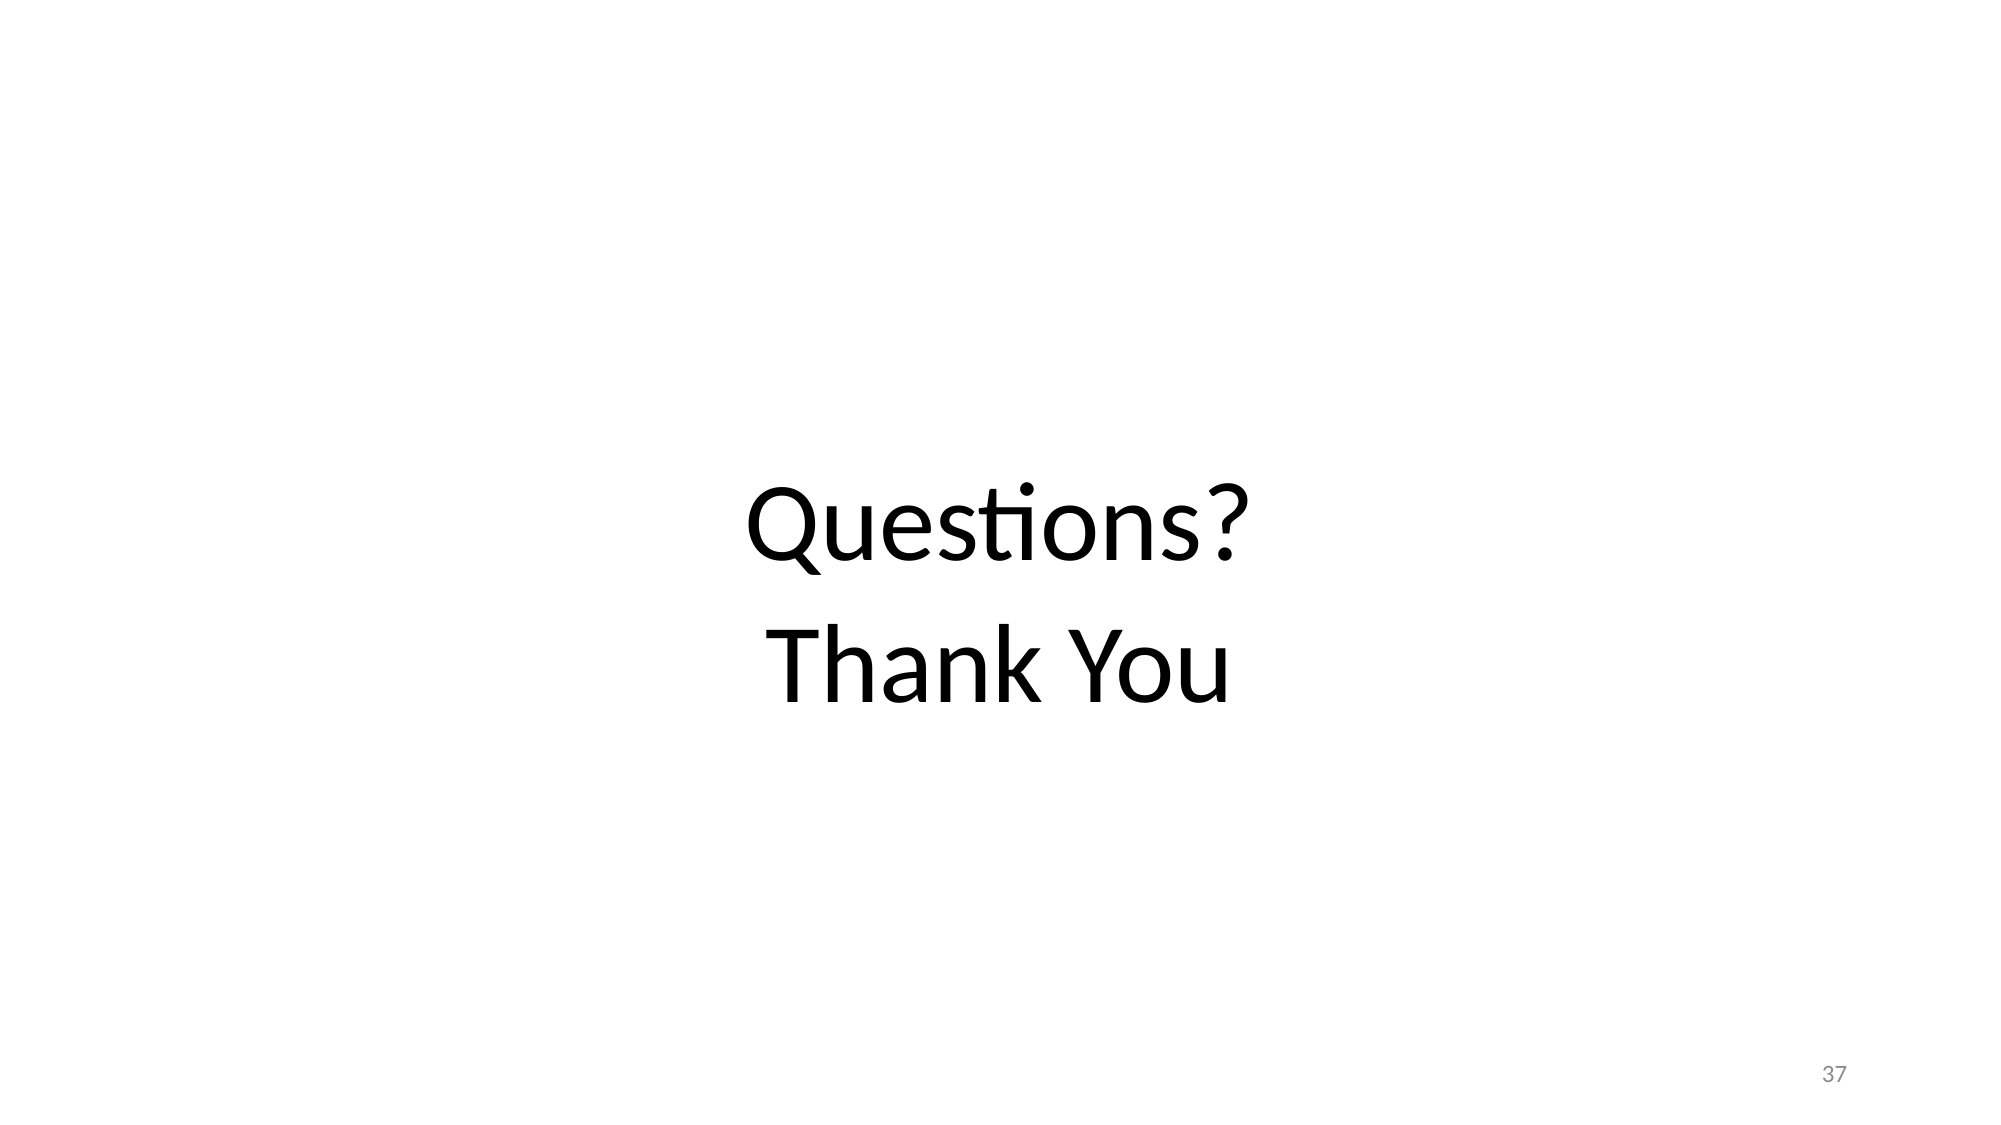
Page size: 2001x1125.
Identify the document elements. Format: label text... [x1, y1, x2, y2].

list Questions? Thank You [137, 299, 1863, 1014]
slide_number 37 [1412, 1042, 1863, 1103]
